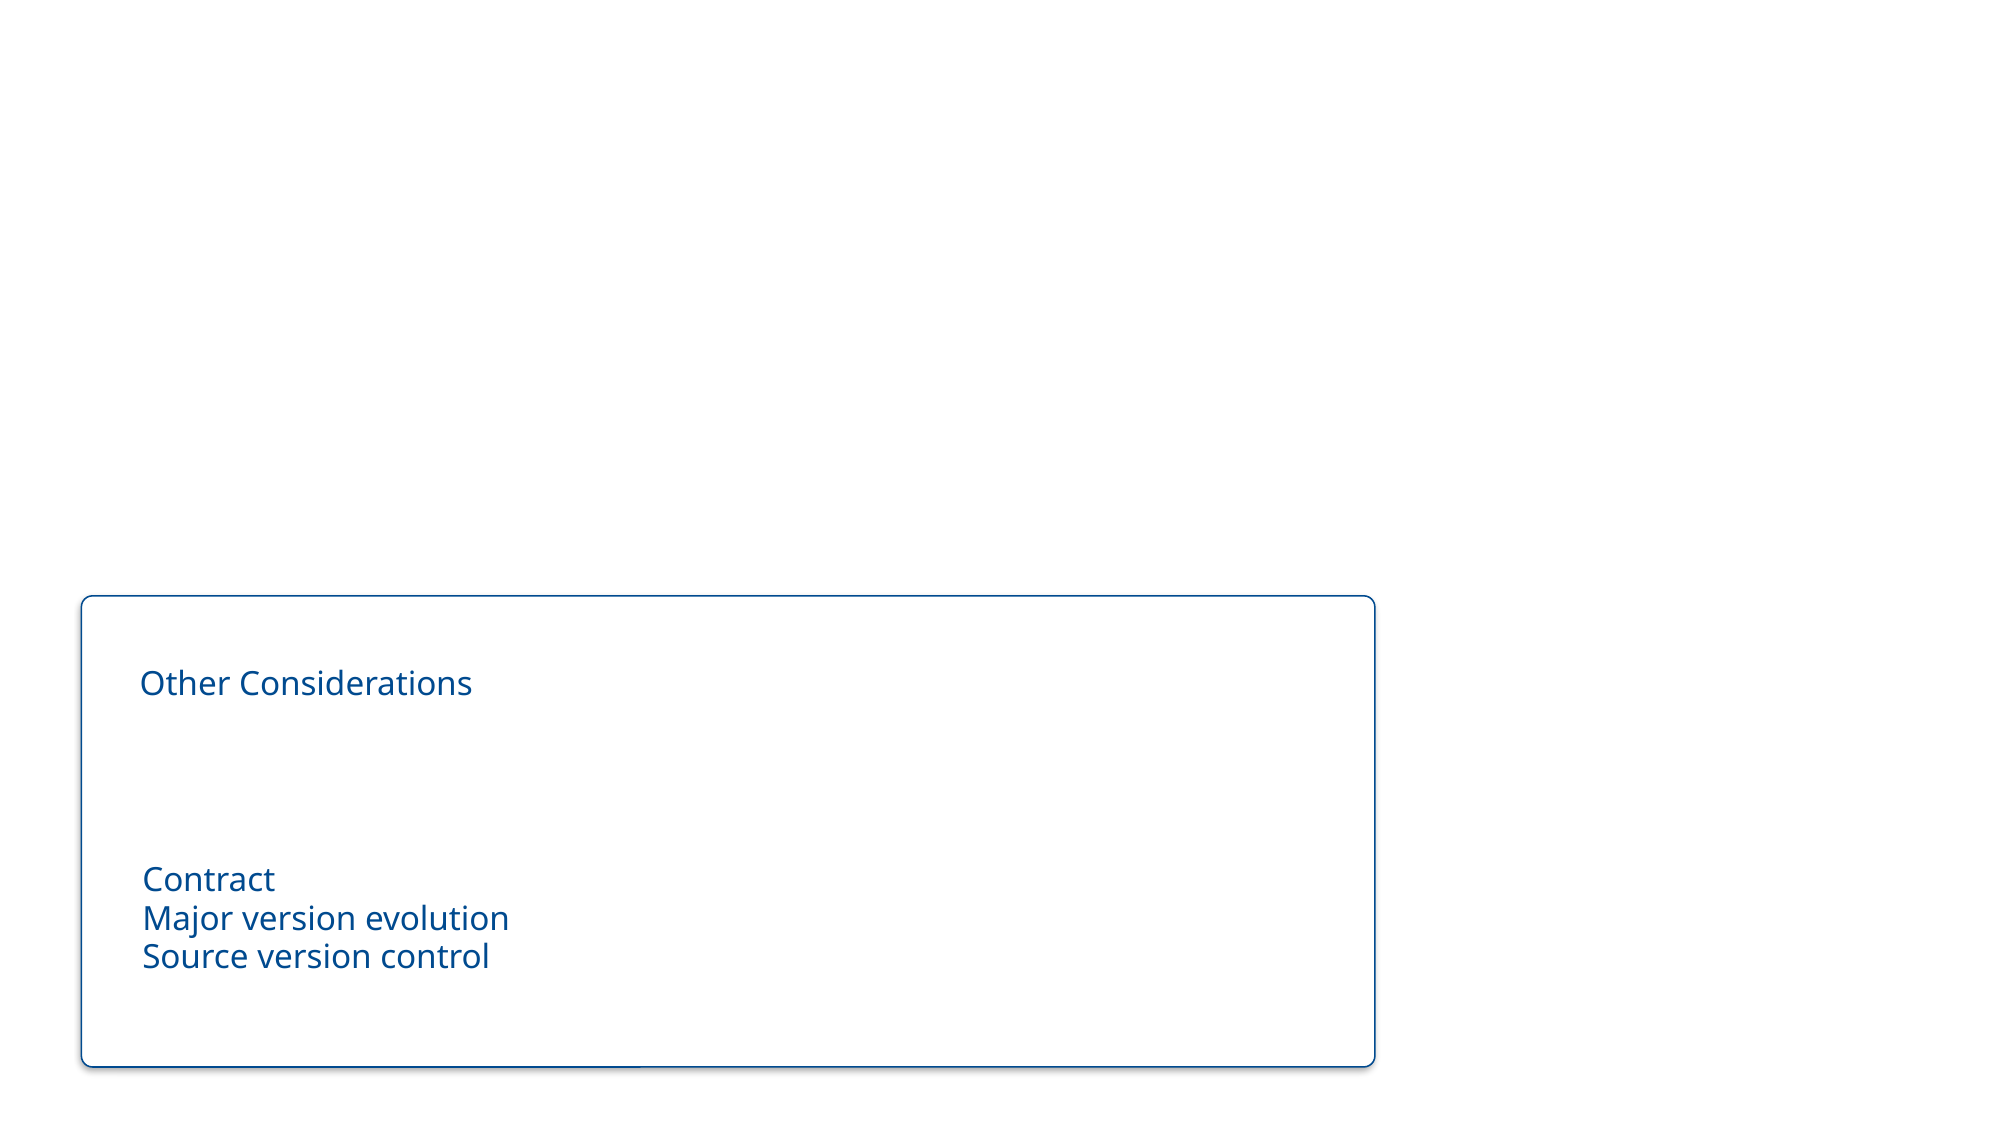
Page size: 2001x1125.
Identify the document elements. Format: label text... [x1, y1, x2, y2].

title Other Considerations [139, 670, 1223, 867]
subtitle Contract Major version evolution Source version control [142, 866, 1223, 986]
